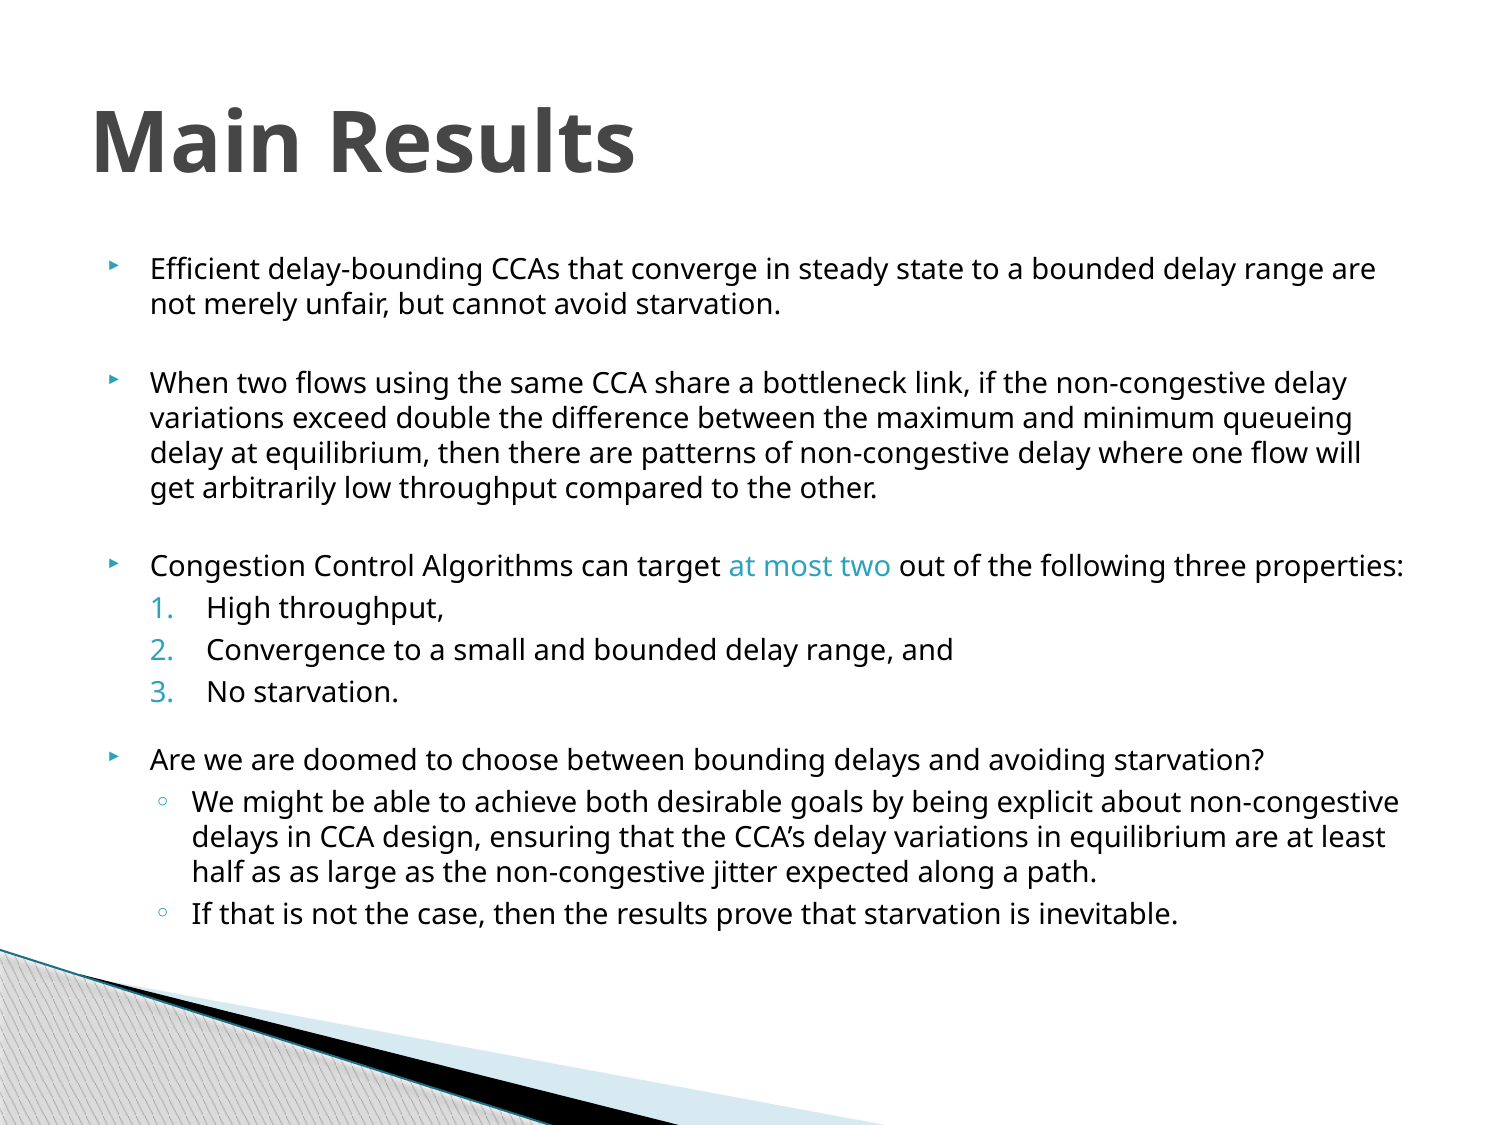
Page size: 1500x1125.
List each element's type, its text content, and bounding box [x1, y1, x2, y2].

list Efficient delay-bounding CCAs that converge in steady state to a bounded delay range are not merely unfair, but cannot avoid starvation. When two flows using the same CCA share a bottleneck link, if the non-congestive delay variations exceed double the difference between the maximum and minimum queueing delay at equilibrium, then there are patterns of non-congestive delay where one flow will get arbitrarily low throughput compared to the other. Congestion Control Algorithms can target at most two out of the following three properties: High throughput, Convergence to a small and bounded delay range, and No starvation. Are we are doomed to choose between bounding delays and avoiding starvation? We might be able to achieve both desirable goals by being explicit about non-congestive delays in CCA design, ensuring that the CCA’s delay variations in equilibrium are at least half as as large as the non-congestive jitter expected along a path. If that is not the case, then the results prove that starvation is inevitable. [75, 243, 1425, 1008]
title Main Results [75, 45, 1425, 233]
